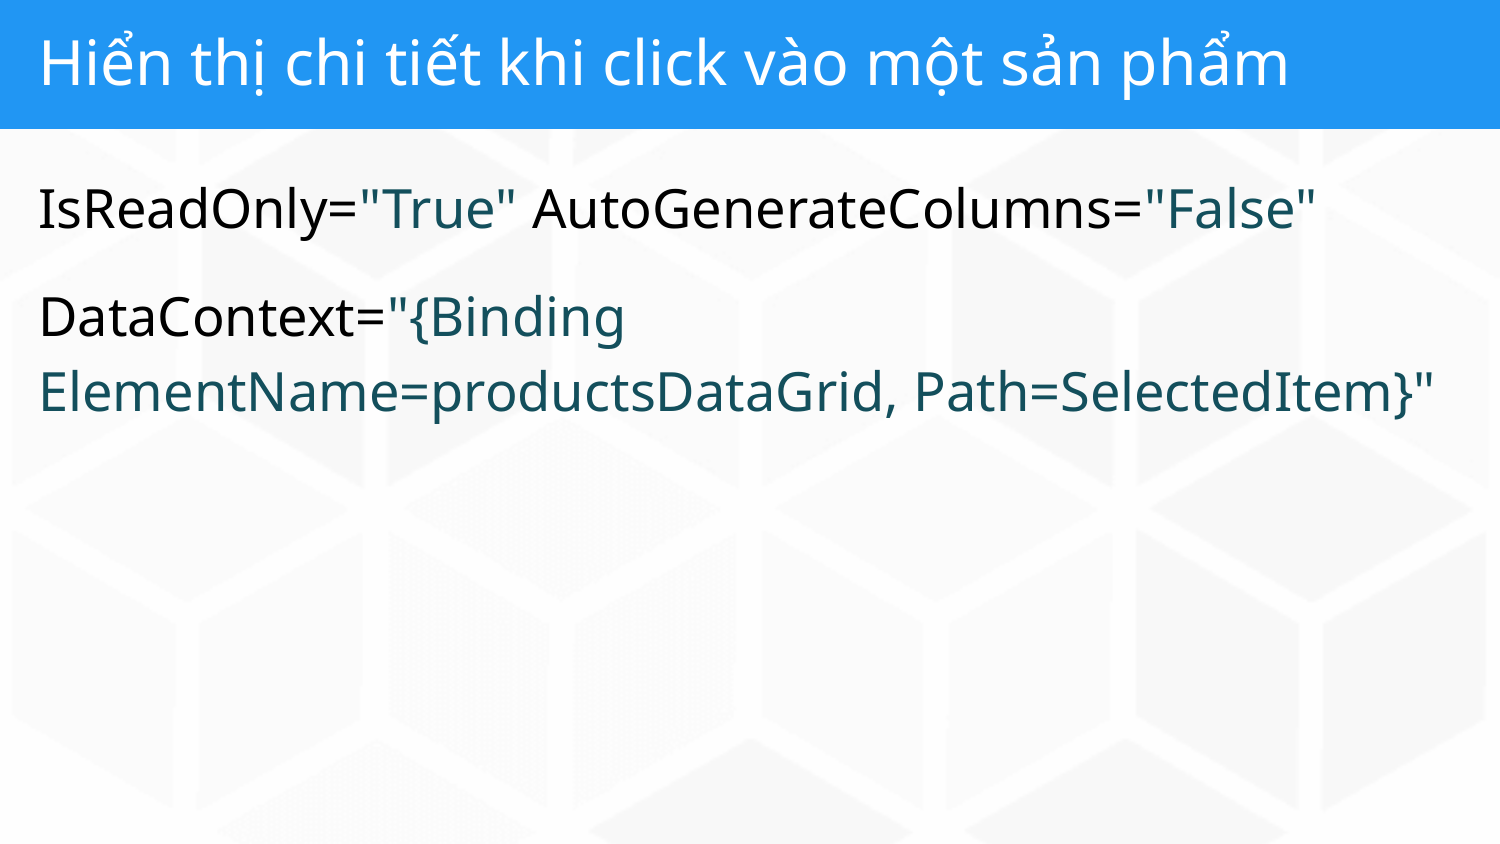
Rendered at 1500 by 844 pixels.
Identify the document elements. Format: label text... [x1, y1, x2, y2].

list IsReadOnly="True" AutoGenerateColumns="False" DataContext="{Binding ElementName=productsDataGrid, Path=SelectedItem}" [23, 149, 1489, 844]
picture [0, 129, 1500, 844]
title Hiển thị chi tiết khi click vào một sản phẩm [23, 0, 1500, 122]
